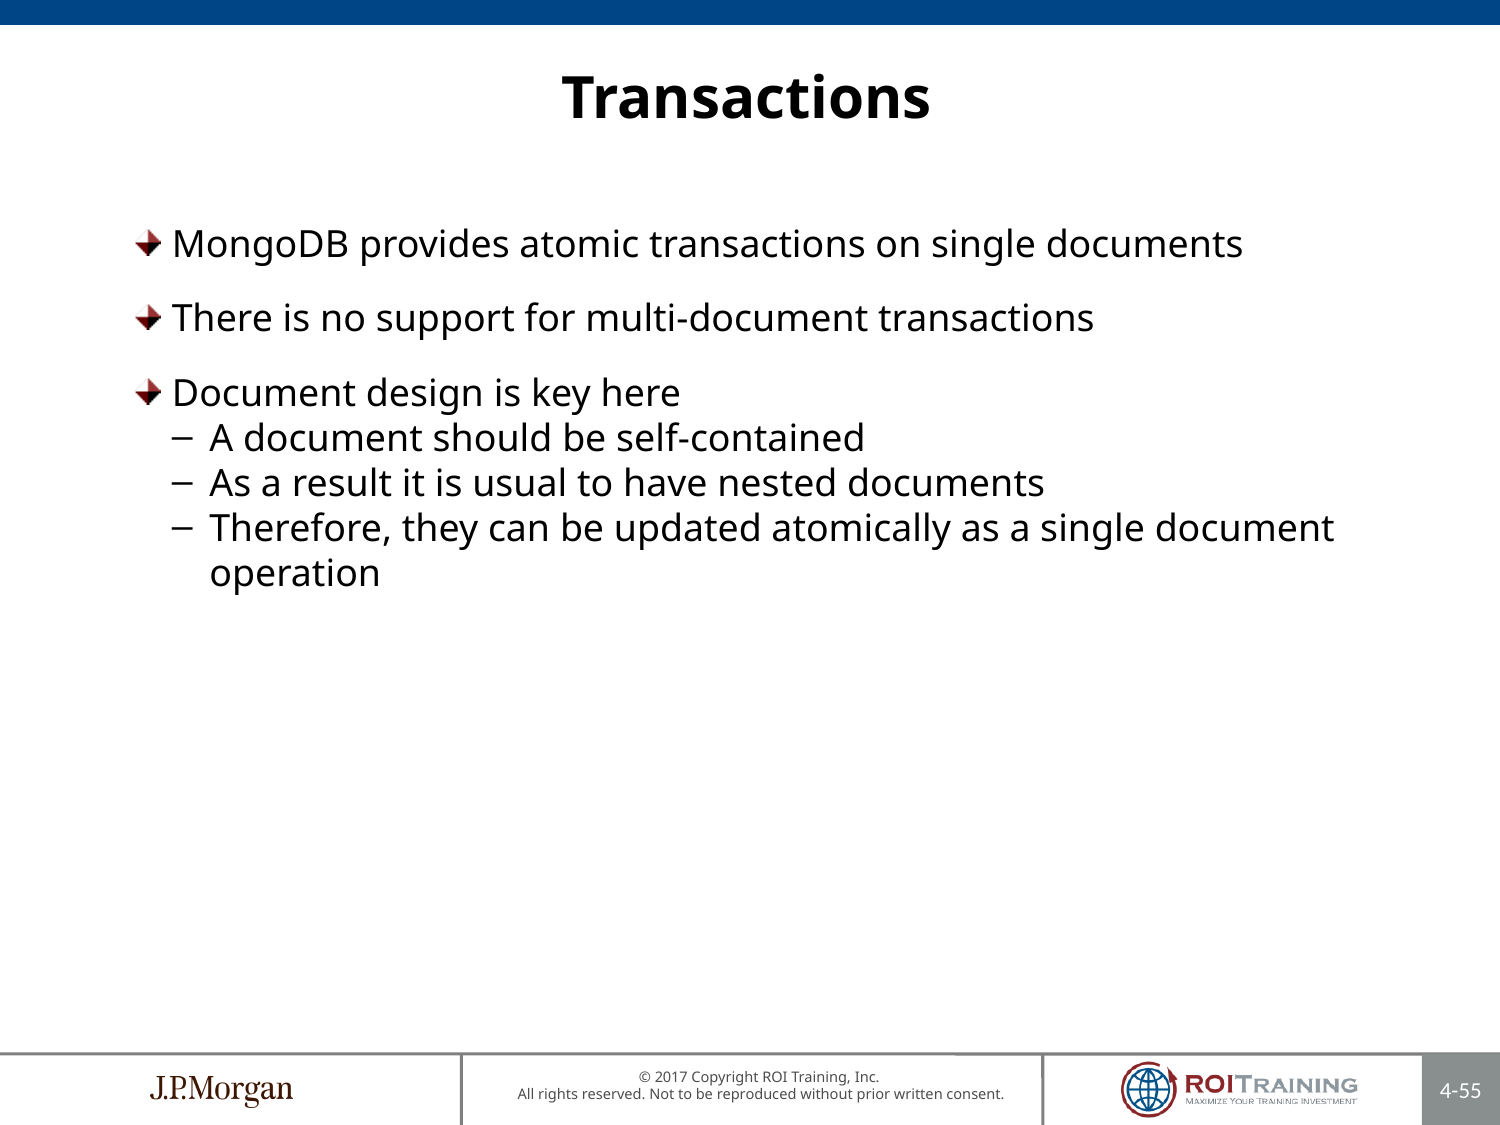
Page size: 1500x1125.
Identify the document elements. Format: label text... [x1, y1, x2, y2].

text_box Transactions [172, 43, 1321, 147]
picture [134, 377, 161, 405]
picture [134, 303, 161, 330]
text_box MongoDB provides atomic transactions on single documents There is no support for multi-document transactions Document design is key here A document should be self-contained As a result it is usual to have nested documents Therefore, they can be updated atomically as a single document operation [119, 207, 1395, 1018]
picture [134, 228, 161, 256]
picture [1113, 1060, 1362, 1118]
picture [150, 1076, 293, 1108]
